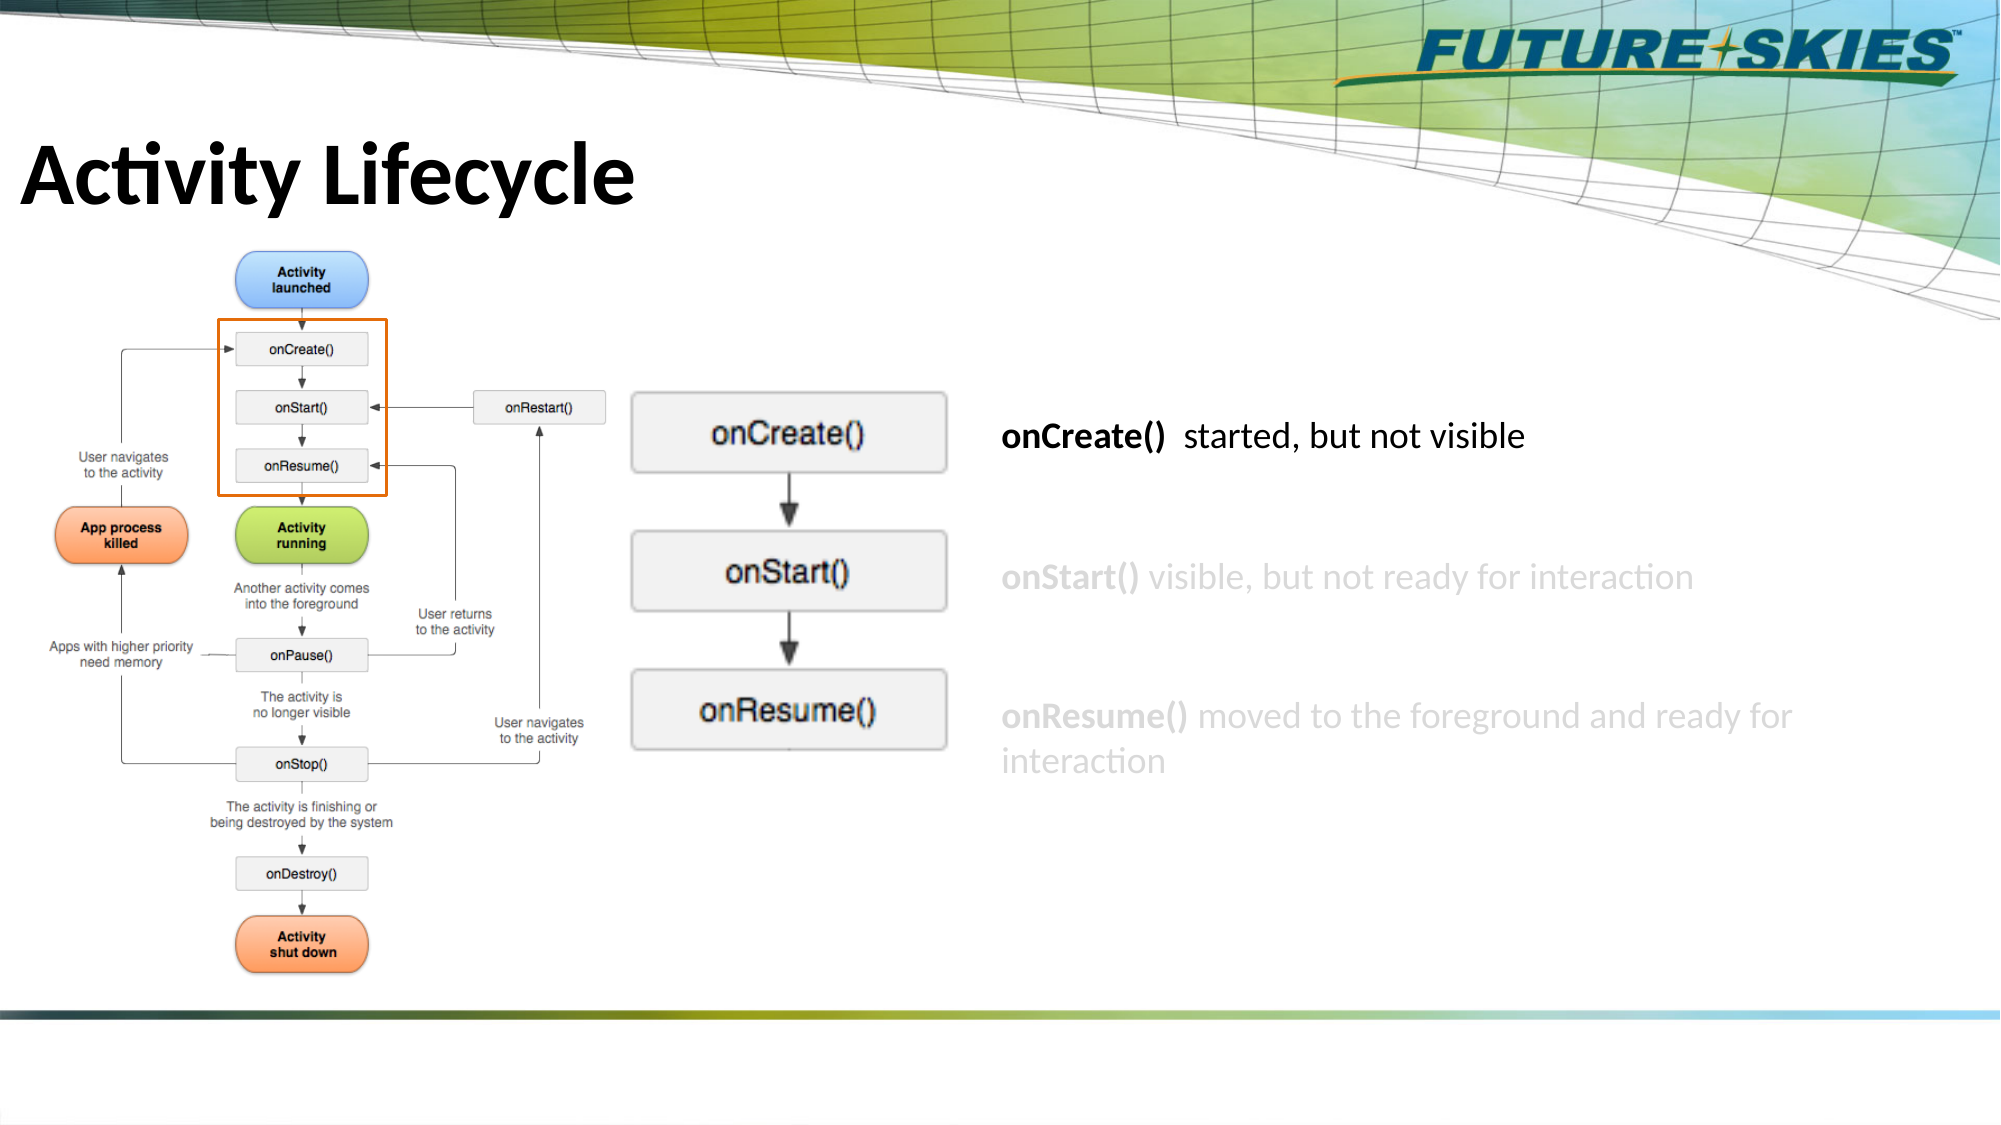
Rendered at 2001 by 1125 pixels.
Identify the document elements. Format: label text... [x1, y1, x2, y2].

text_box onCreate() started, but not visible [986, 403, 1885, 464]
text_box onResume() moved to the foreground and ready for interaction [986, 683, 1976, 788]
title Activity Lifecycle [0, 75, 1167, 263]
picture [0, 0, 2000, 1125]
text_box onStart() visible, but not ready for interaction [986, 544, 1885, 604]
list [36, 241, 612, 985]
